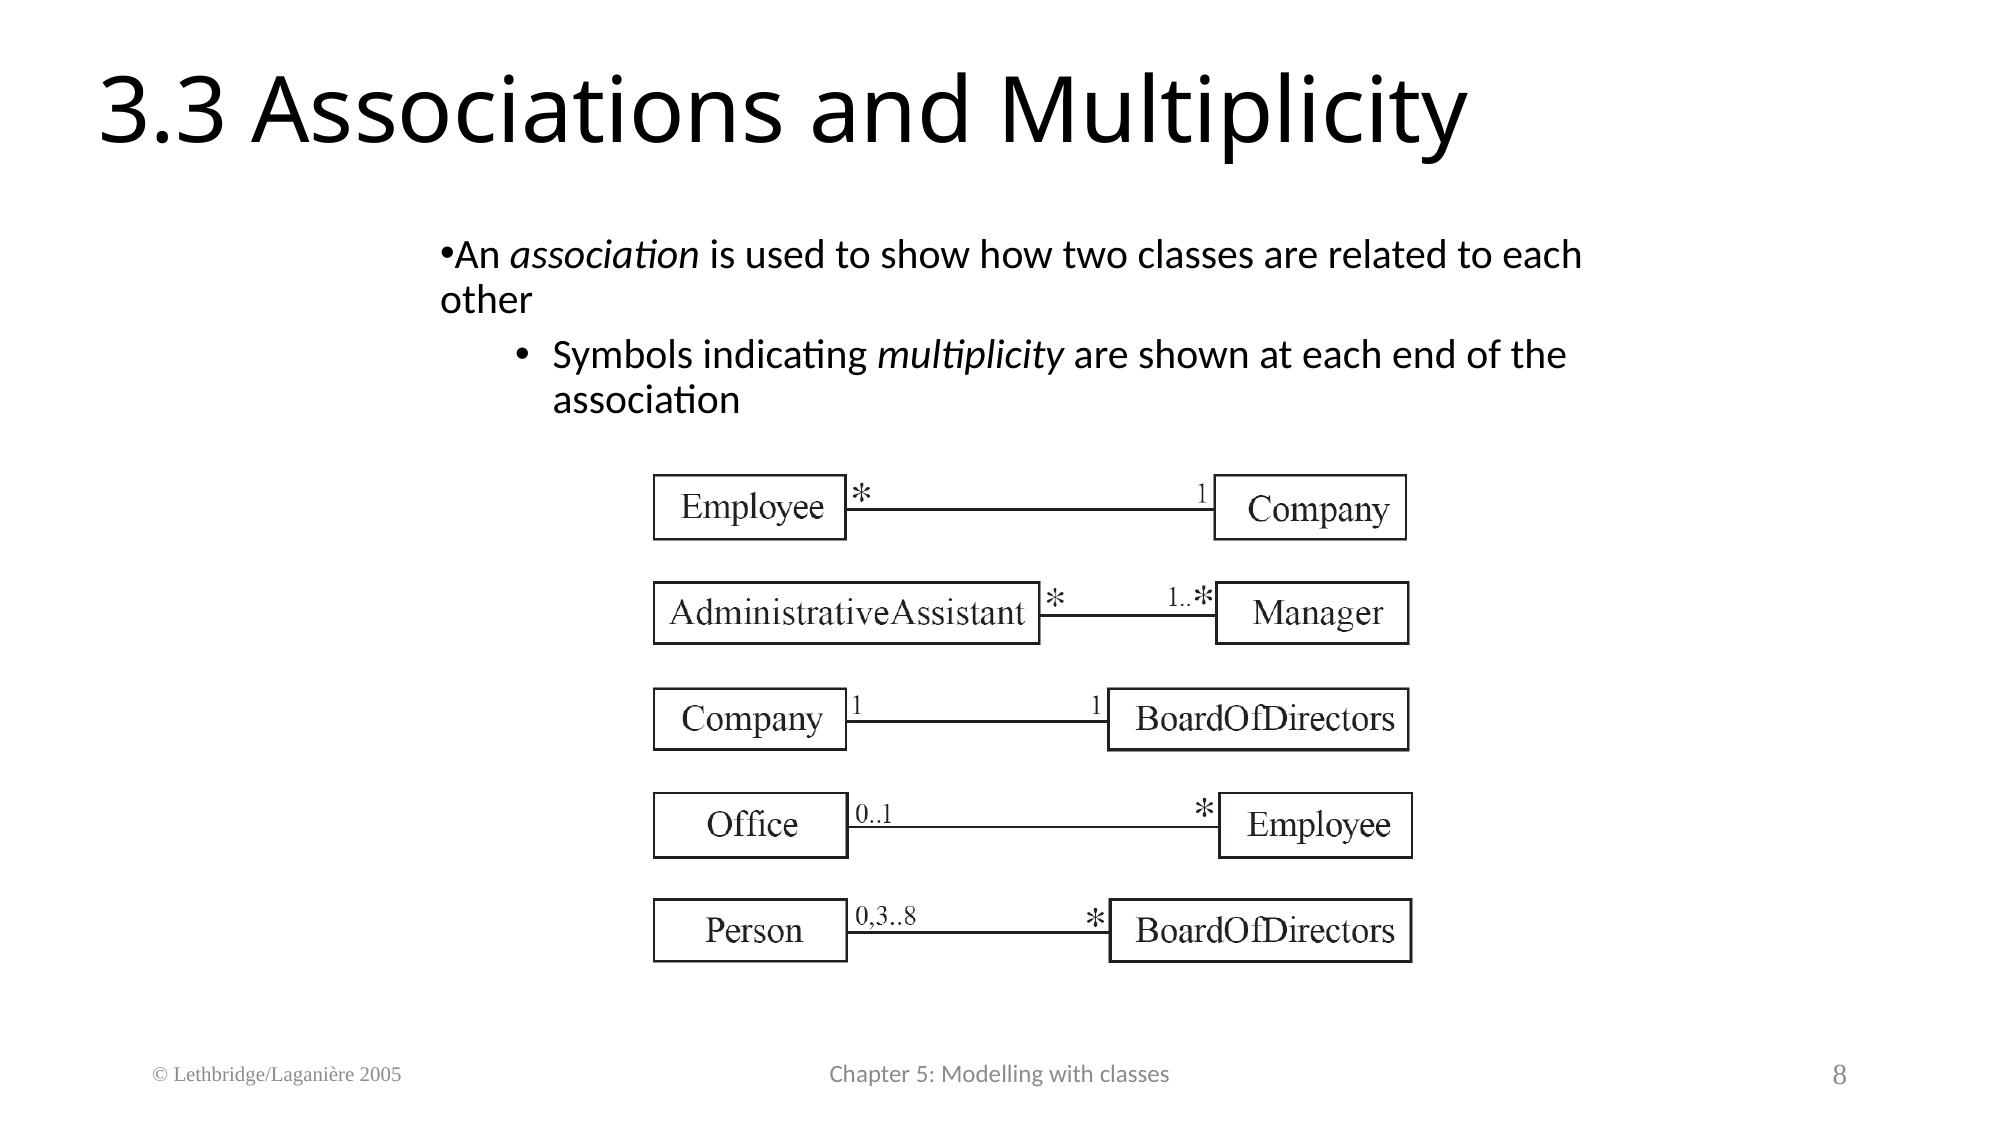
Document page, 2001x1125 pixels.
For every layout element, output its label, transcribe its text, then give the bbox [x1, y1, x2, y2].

footer Chapter 5: Modelling with classes [662, 1042, 1338, 1103]
list An association is used to show how two classes are related to each other Symbols indicating multiplicity are shown at each end of the association [425, 224, 1638, 1013]
slide_number 8 [1412, 1042, 1863, 1103]
title 3.3 Associations and Multiplicity [83, 37, 1884, 188]
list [649, 461, 1413, 963]
slide_number © Lethbridge/Laganière 2005 [137, 1042, 588, 1103]
